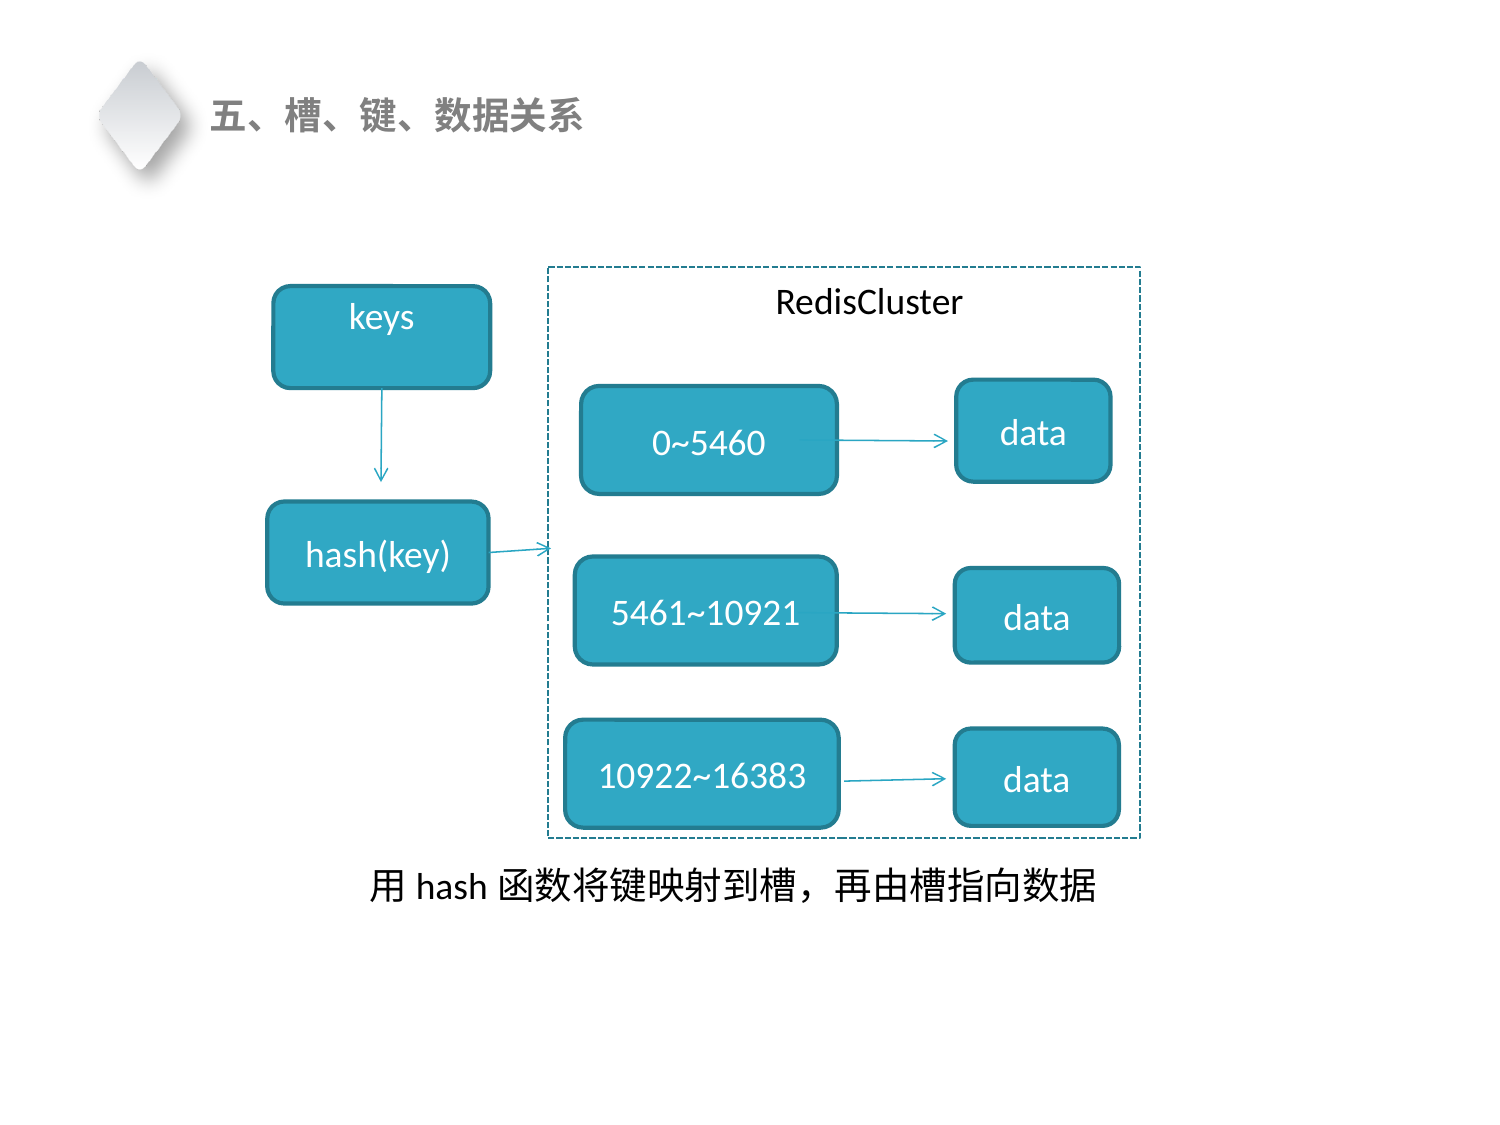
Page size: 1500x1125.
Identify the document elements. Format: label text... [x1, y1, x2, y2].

text_box 五、槽、键、数据关系 [194, 84, 600, 145]
picture [89, 48, 190, 182]
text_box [266, 266, 1141, 944]
